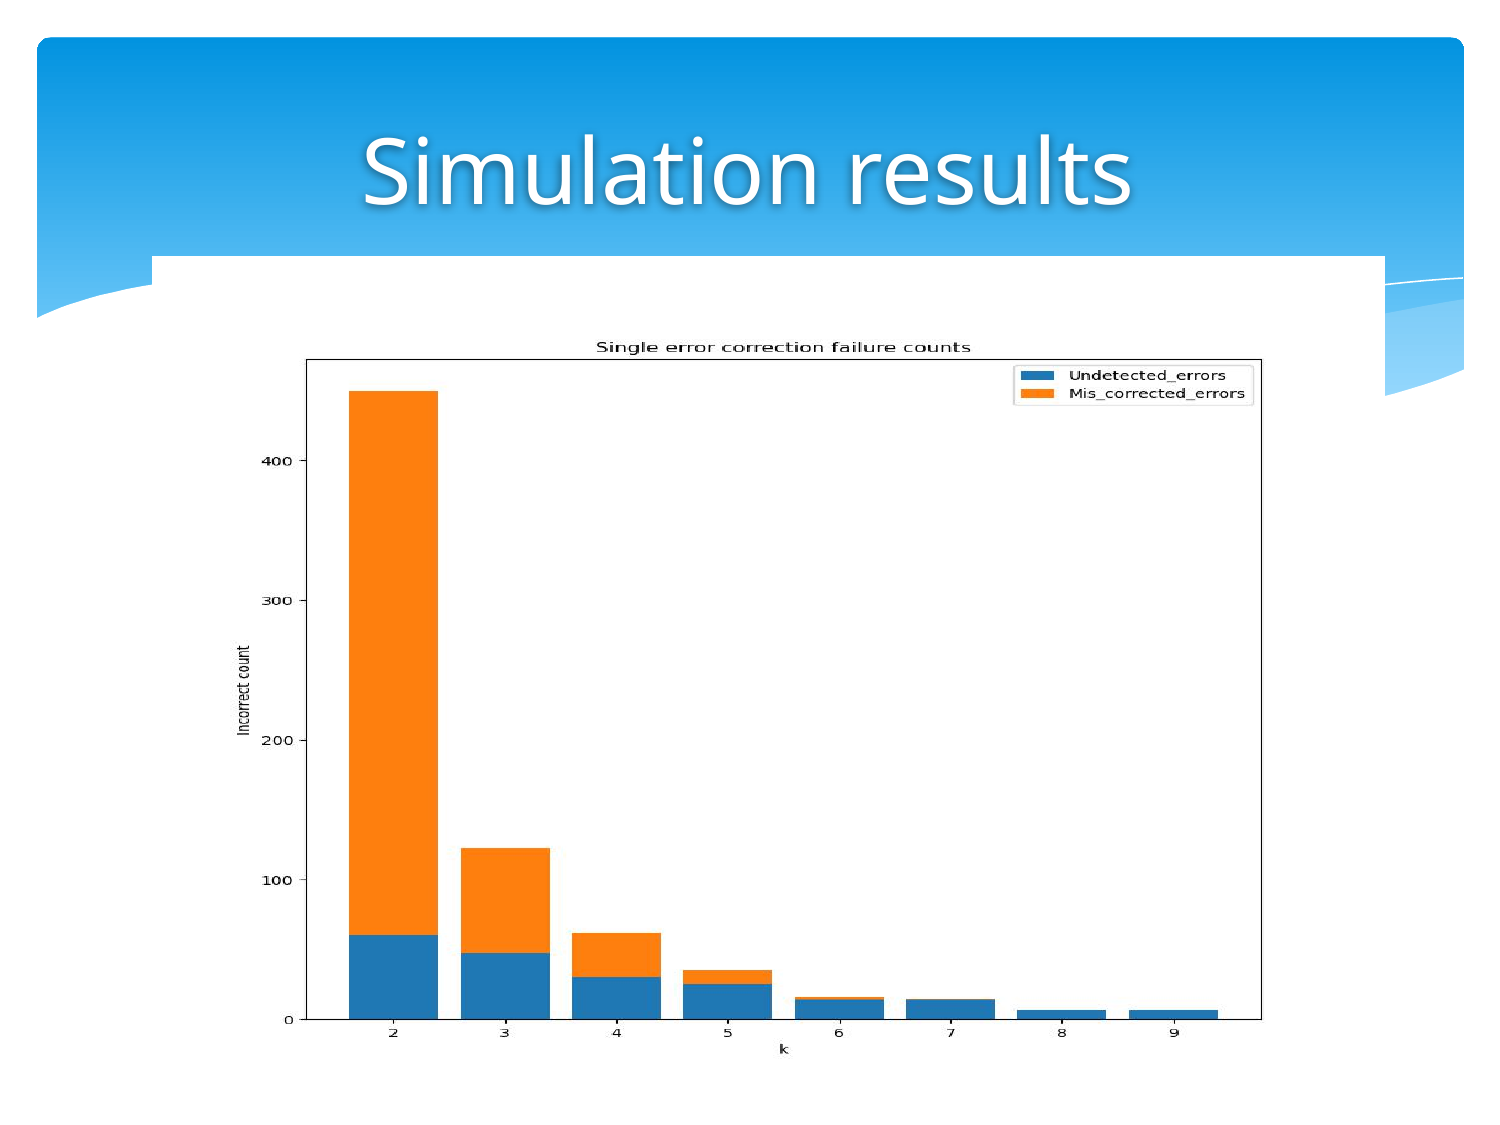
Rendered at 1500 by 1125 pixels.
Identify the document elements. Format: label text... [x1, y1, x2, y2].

picture [151, 256, 1386, 1113]
title Simulation results [74, 54, 1423, 282]
